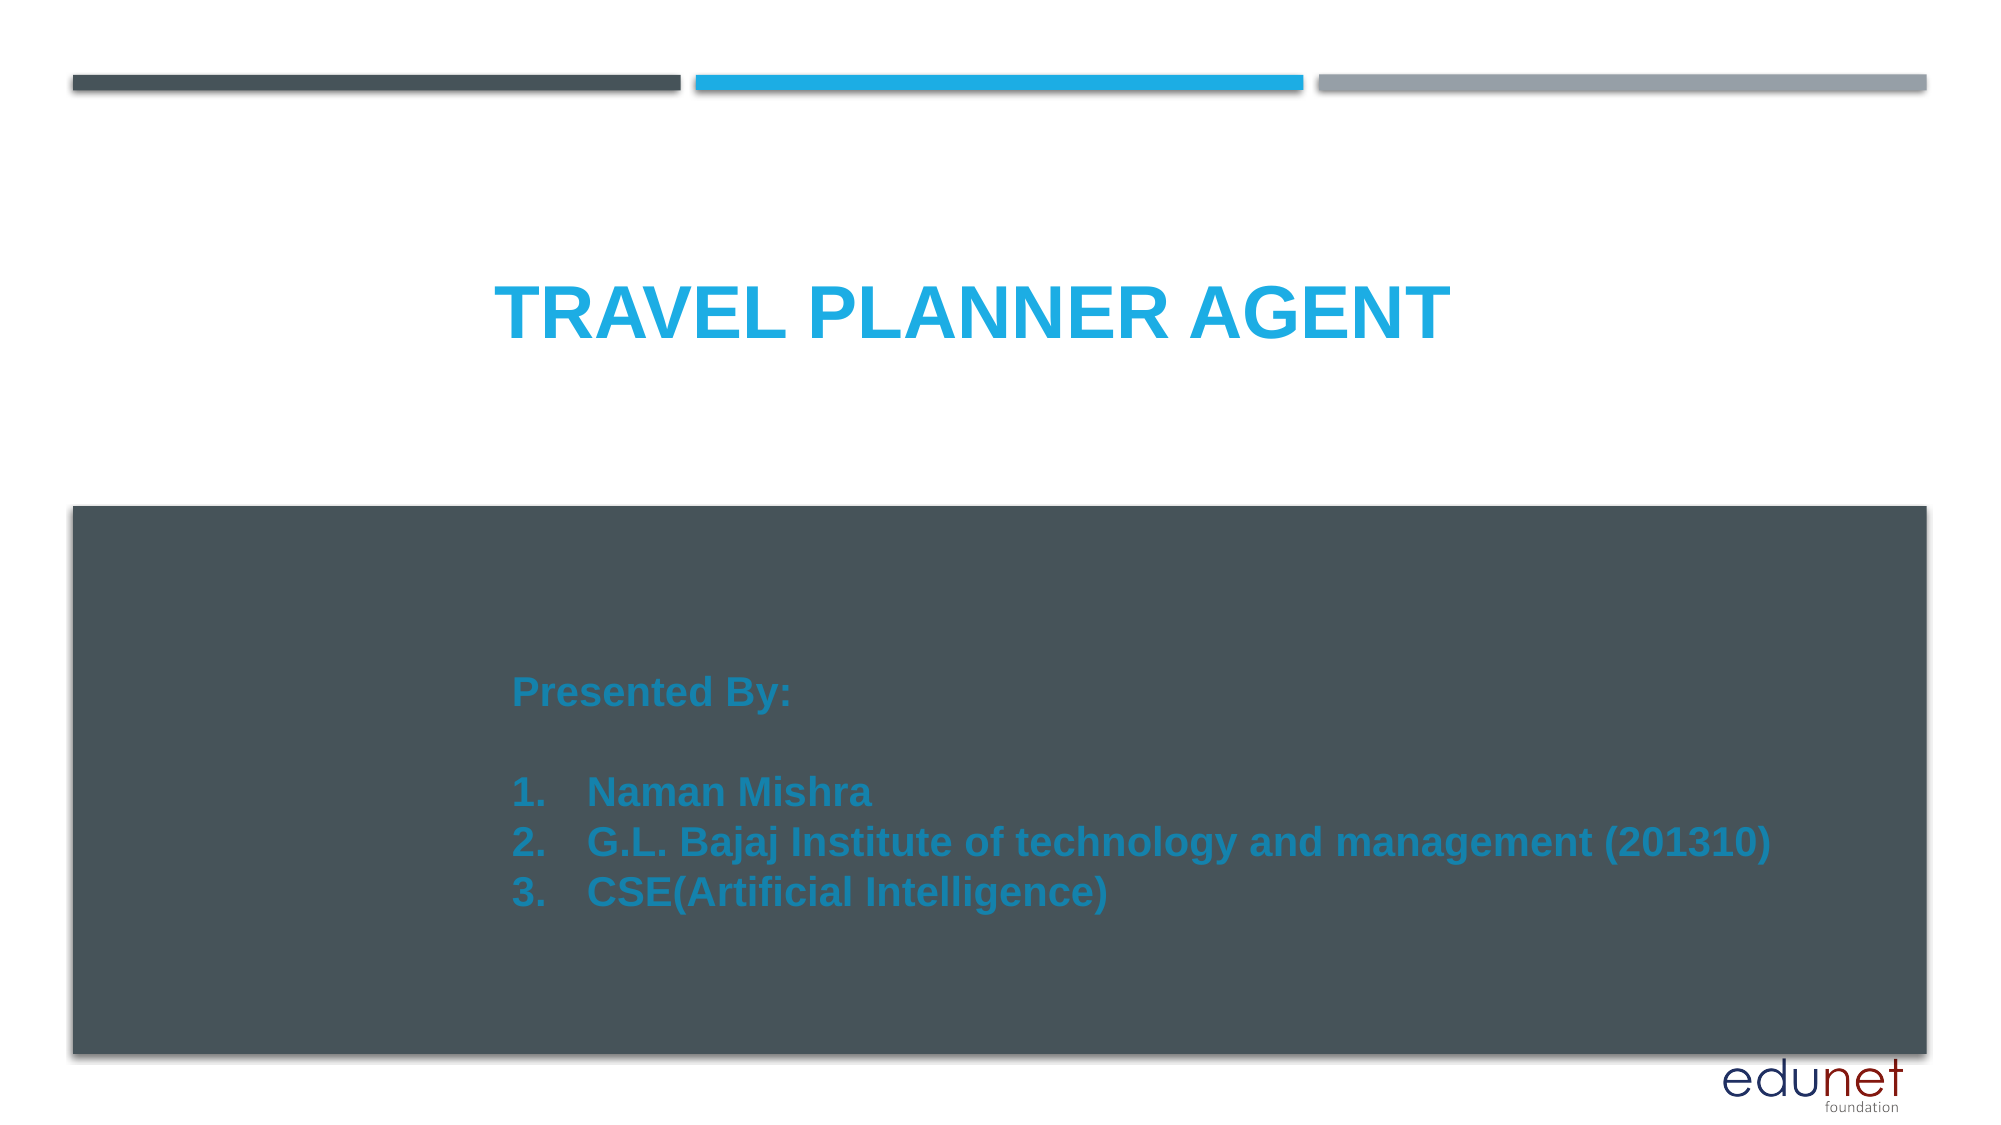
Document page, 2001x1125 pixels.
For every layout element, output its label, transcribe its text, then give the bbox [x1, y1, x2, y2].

picture [1719, 1056, 1905, 1116]
text_box Presented By: Naman Mishra G.L. Bajaj Institute of technology and management (201310) CSE(Artificial Intelligence) [496, 656, 1806, 923]
title Travel Planner Agent [222, 200, 1723, 361]
